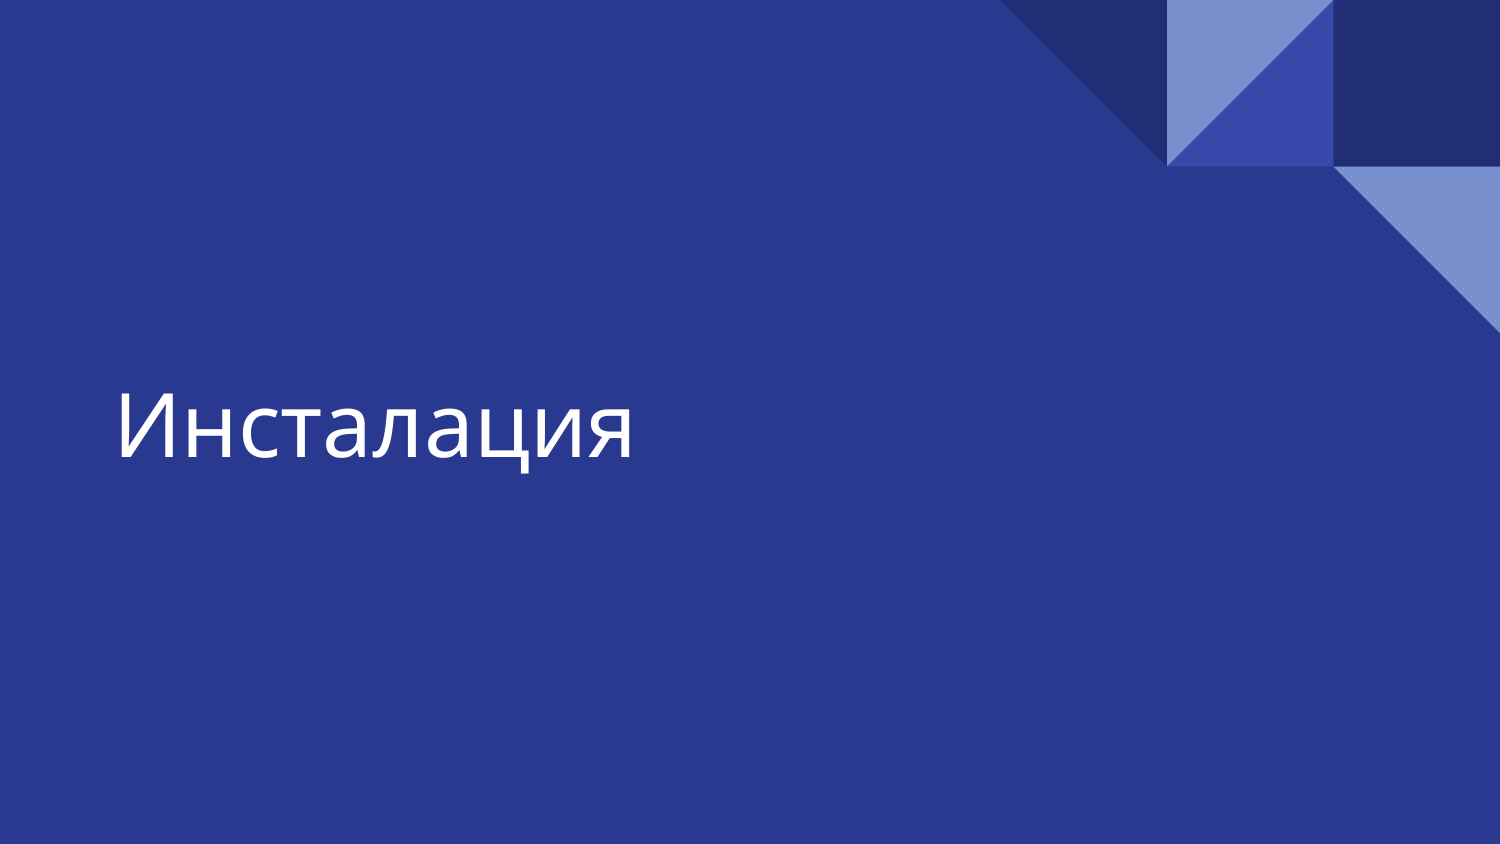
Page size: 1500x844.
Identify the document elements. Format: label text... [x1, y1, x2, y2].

title Инсталация [98, 353, 1447, 491]
